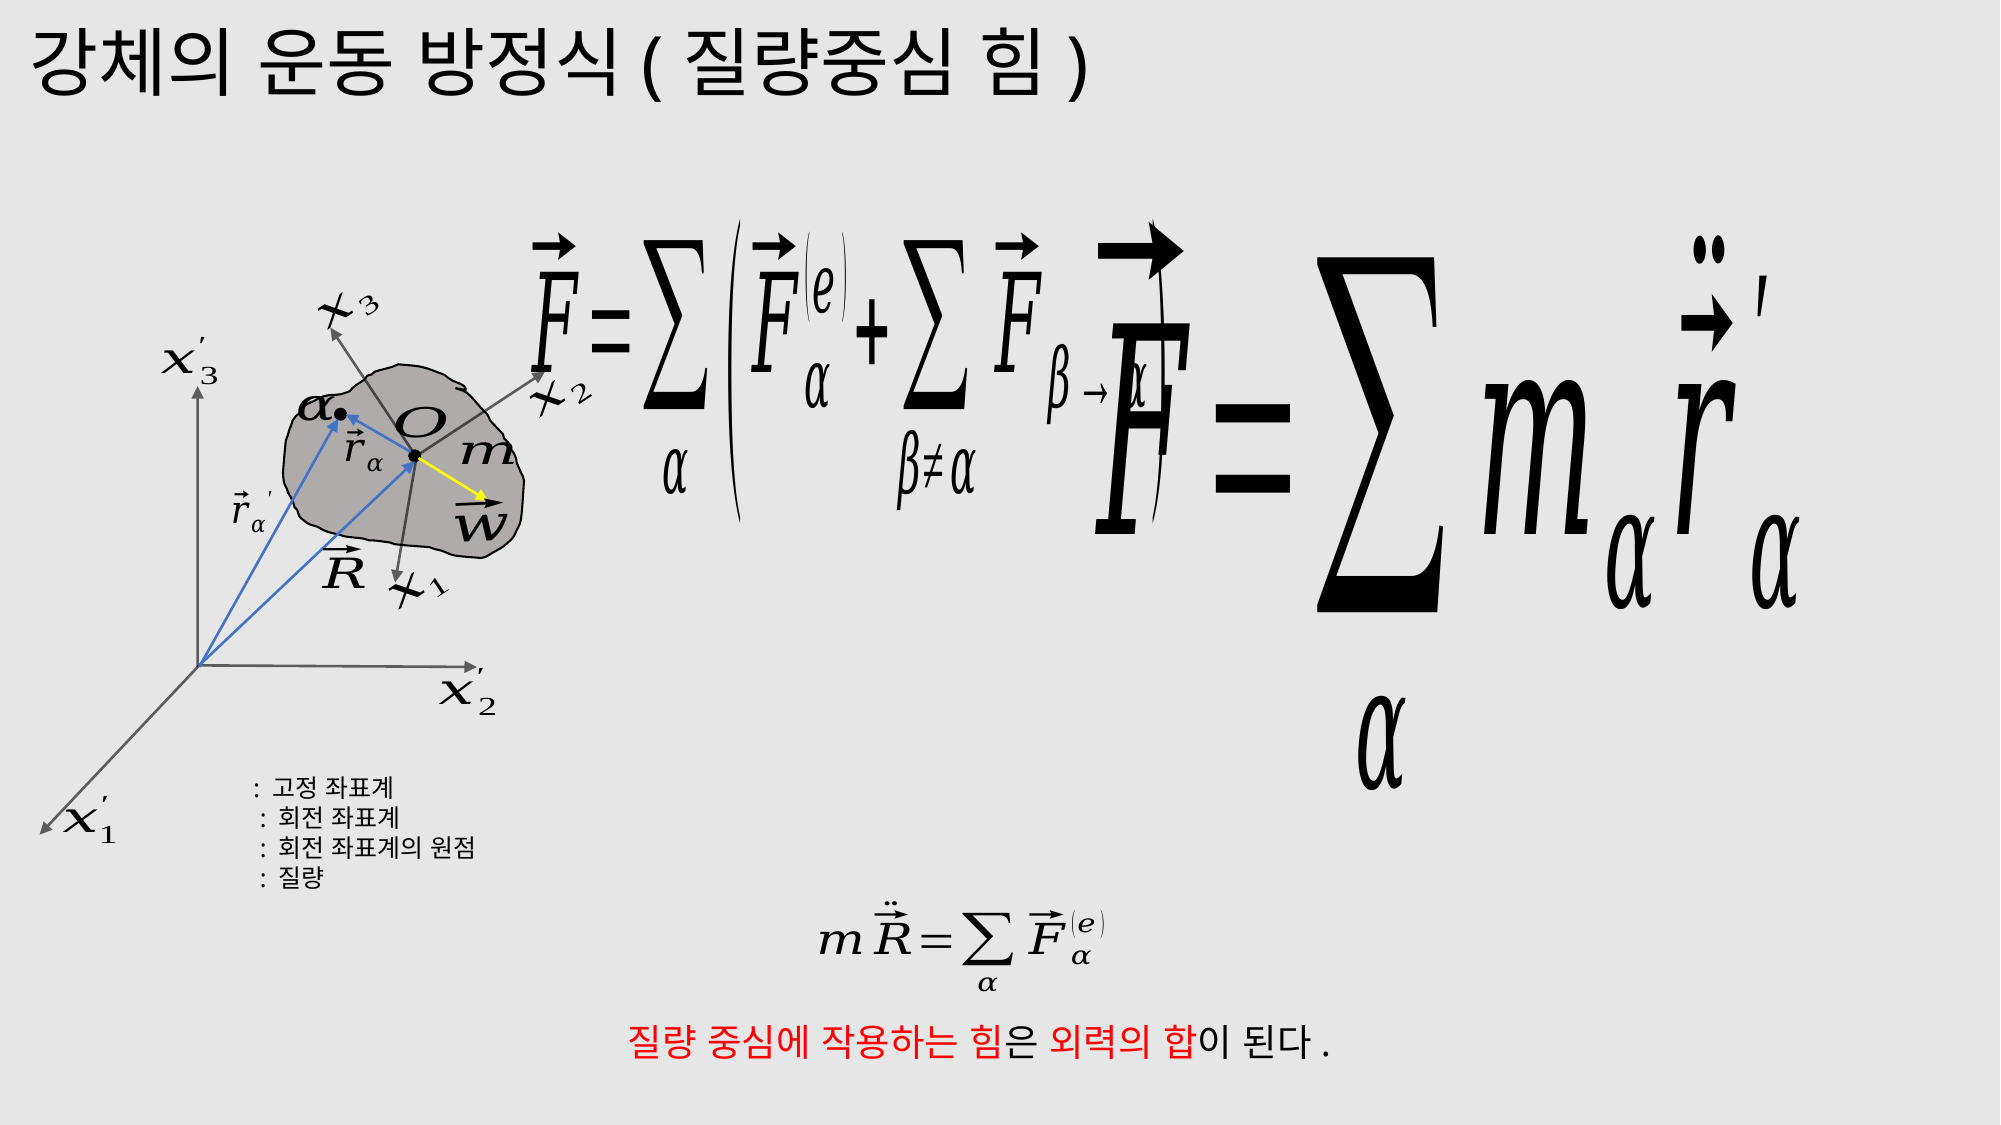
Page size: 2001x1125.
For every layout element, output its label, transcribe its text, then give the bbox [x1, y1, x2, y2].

title 강체의 운동 방정식(질량중심 힘) [14, 3, 1610, 130]
text_box 질량 중심에 작용하는 힘은 외력의 합이 된다. [613, 1011, 1484, 1072]
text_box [39, 278, 586, 902]
